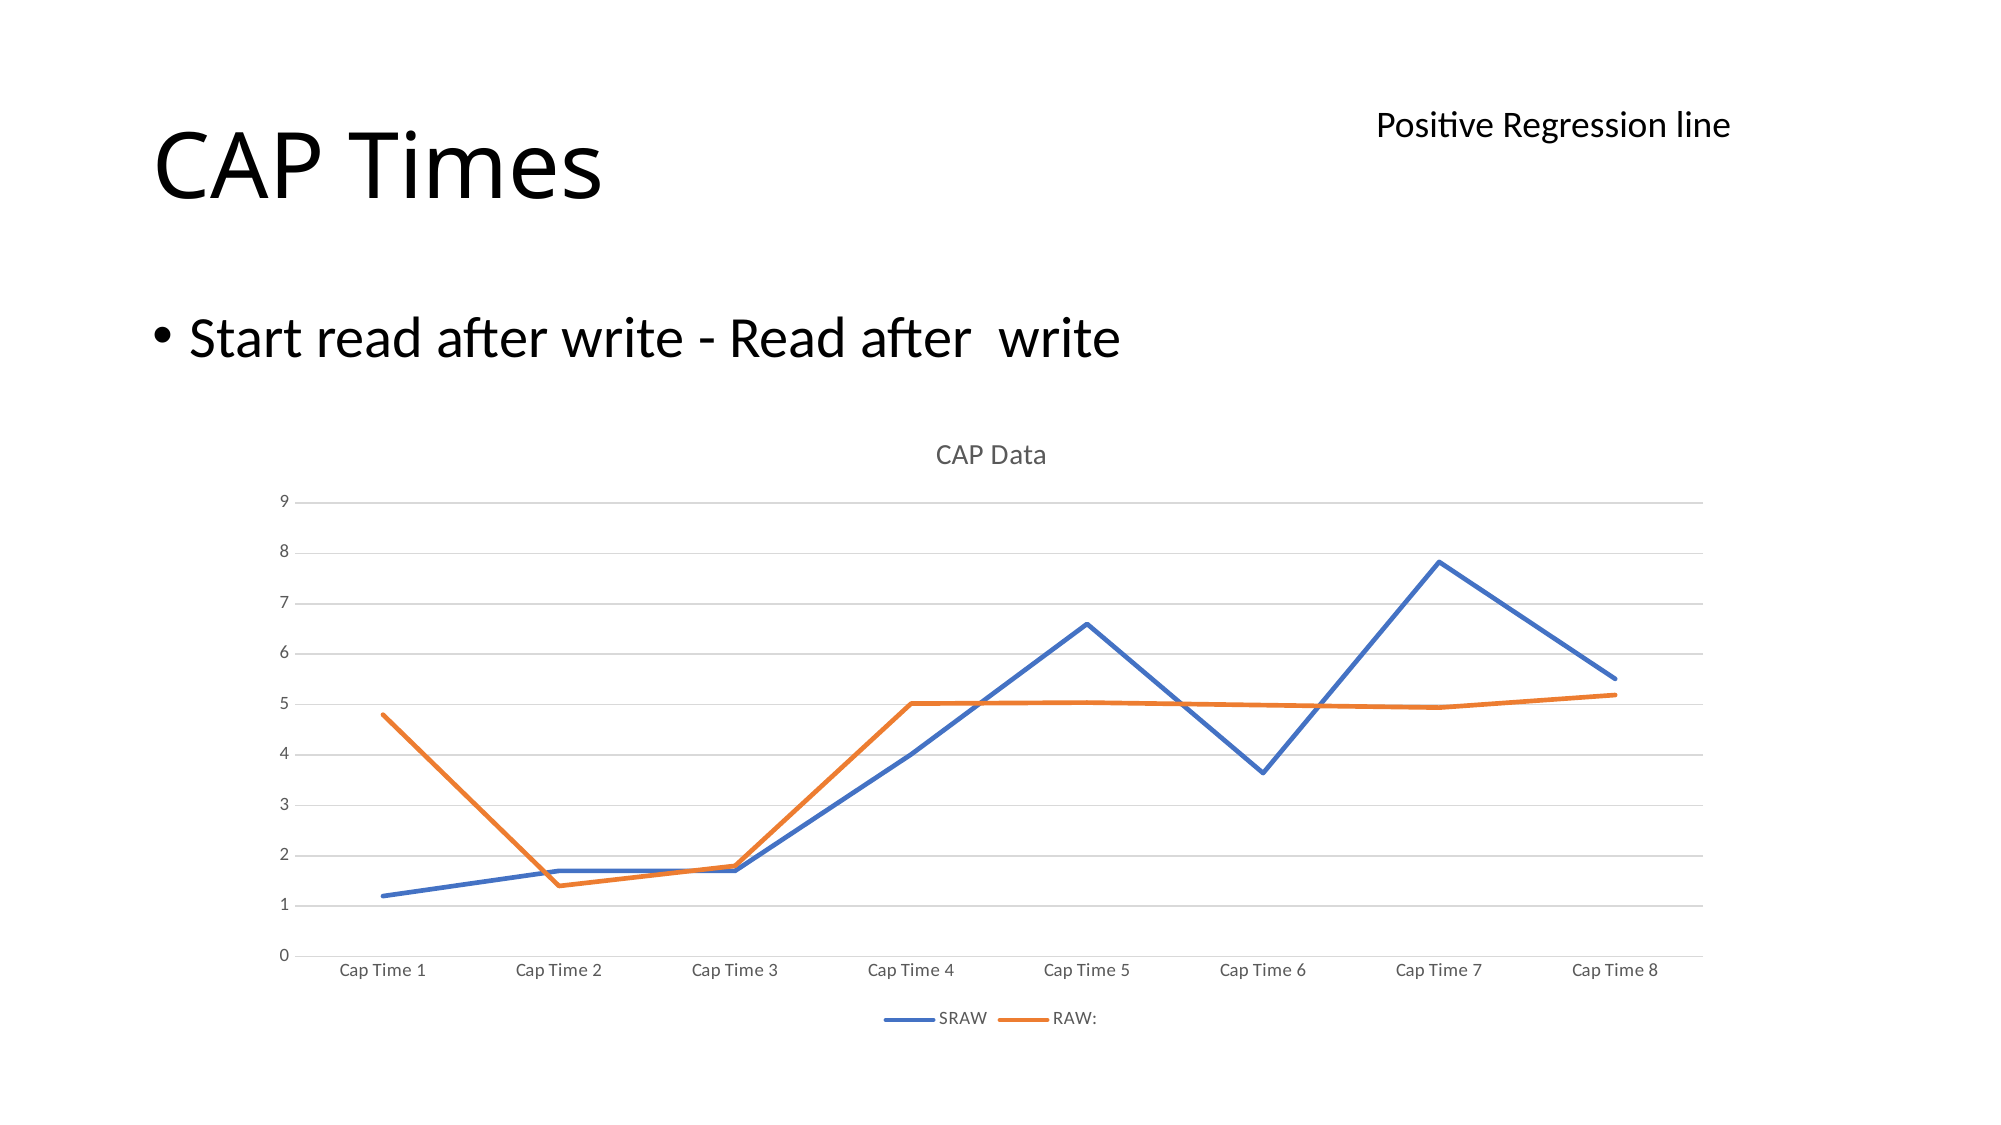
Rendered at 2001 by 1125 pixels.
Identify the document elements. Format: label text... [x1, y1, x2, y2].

chart [249, 413, 1733, 1036]
text_box Positive Regression line [1361, 93, 1863, 153]
title CAP Times [137, 59, 1863, 278]
list Start read after write - Read after write [137, 299, 1863, 1014]
